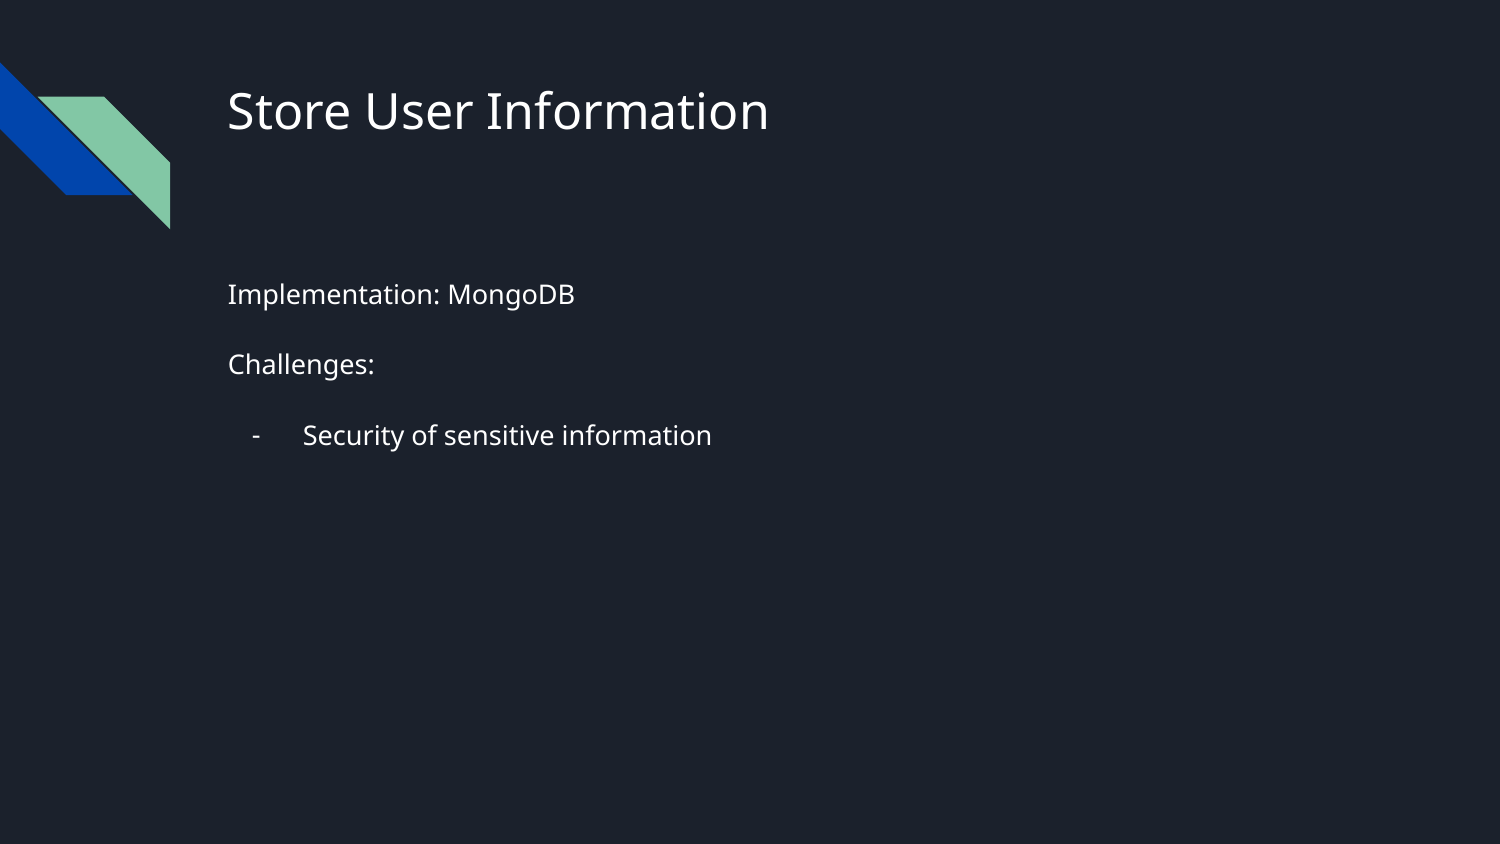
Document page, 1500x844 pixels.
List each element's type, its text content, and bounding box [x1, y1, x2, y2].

title Store User Information [212, 64, 1368, 215]
list Implementation: MongoDB Challenges: Security of sensitive information [212, 257, 1368, 735]
